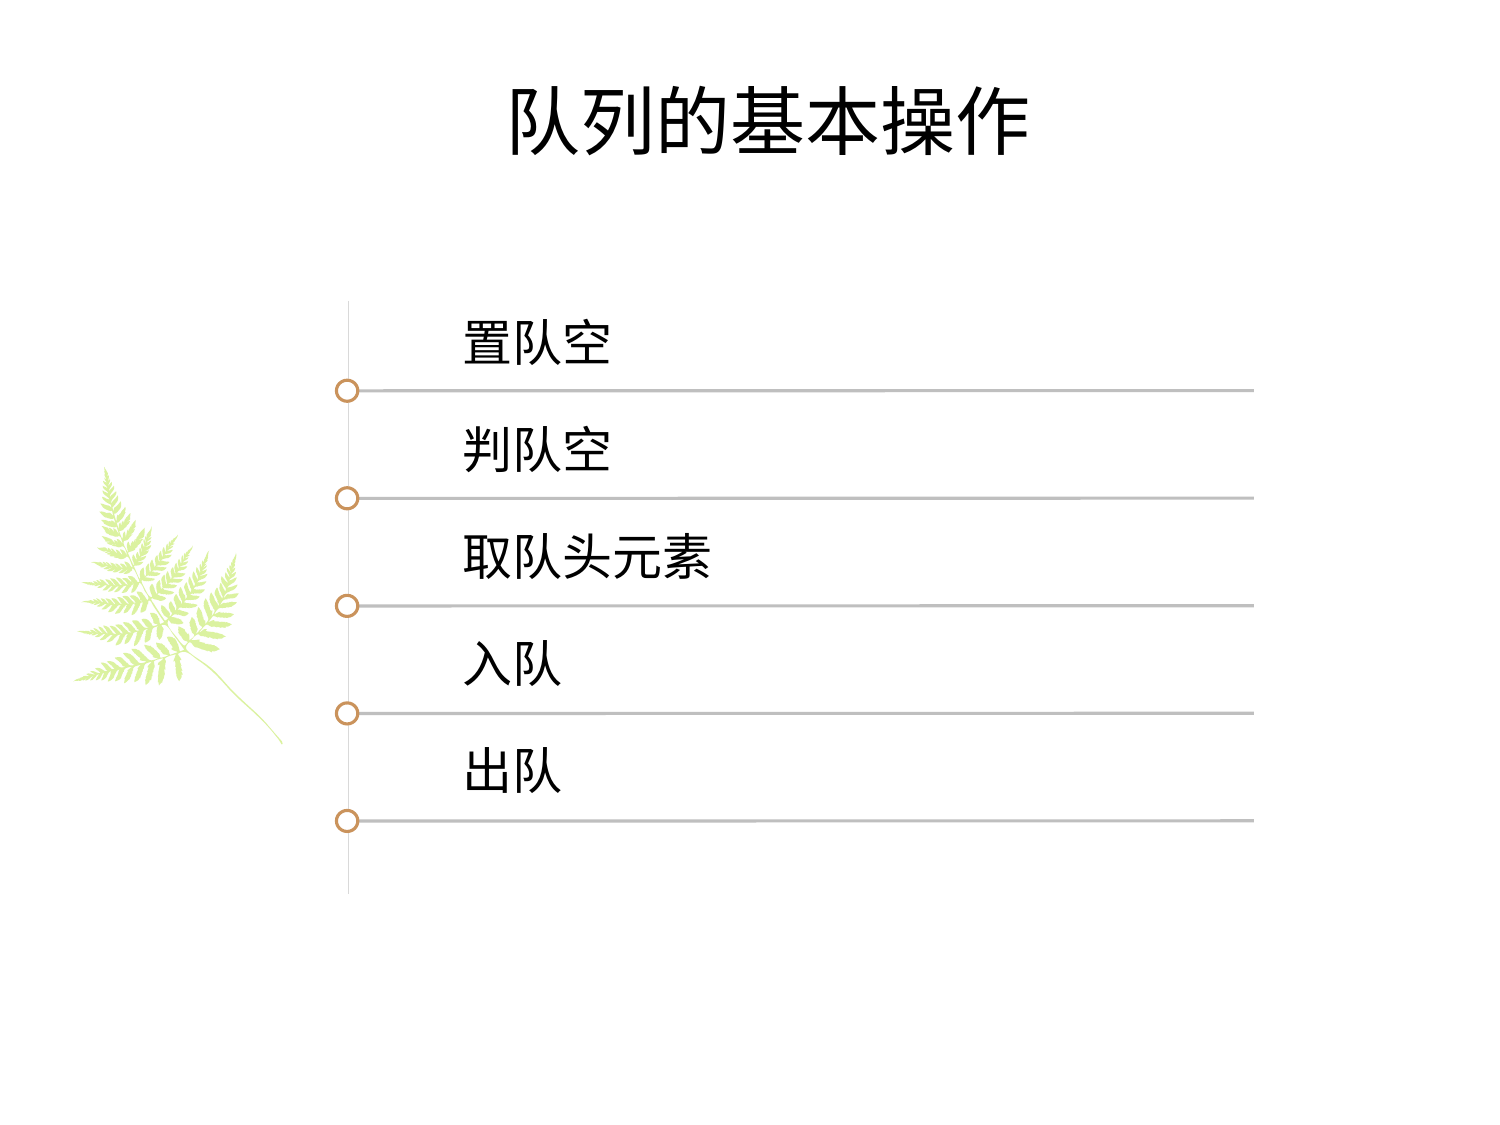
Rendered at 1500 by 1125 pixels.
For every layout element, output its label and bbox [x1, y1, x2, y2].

text_box [448, 411, 943, 486]
text_box [448, 625, 943, 700]
text_box [448, 304, 943, 380]
title [230, 67, 1306, 173]
text_box [73, 466, 283, 745]
text_box [336, 300, 1255, 895]
text_box [448, 518, 943, 593]
text_box [448, 731, 943, 807]
